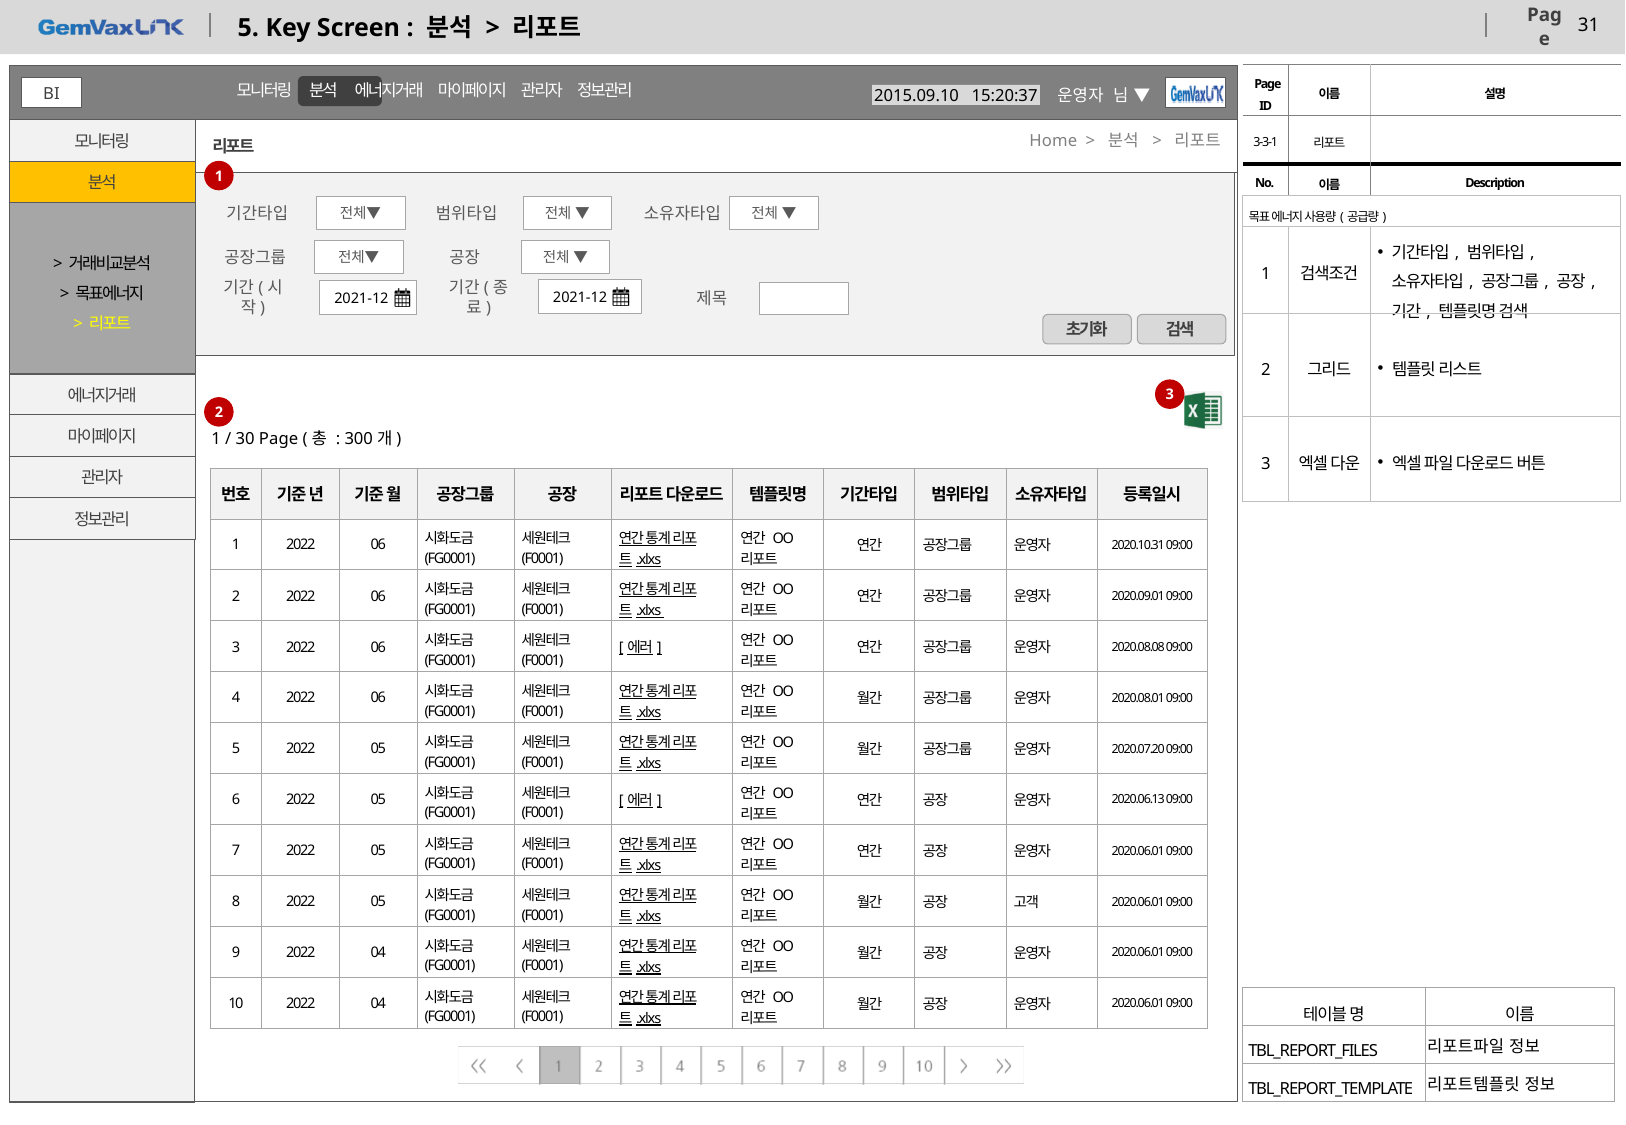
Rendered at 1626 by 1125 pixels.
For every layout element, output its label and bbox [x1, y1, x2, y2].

table_cell [915, 520, 1006, 569]
table_header [915, 469, 1006, 519]
table_cell [211, 876, 261, 926]
table_cell [733, 927, 823, 977]
table_cell [515, 570, 611, 620]
table_header [515, 469, 611, 519]
table_cell [340, 570, 417, 620]
table_header [612, 469, 732, 519]
table_cell [1098, 672, 1207, 722]
picture [1184, 390, 1223, 429]
table_cell [1243, 196, 1620, 226]
table_cell [340, 520, 417, 569]
table_cell [1007, 978, 1097, 1028]
table_cell [211, 825, 261, 875]
table_cell [262, 672, 339, 722]
table_cell [612, 825, 732, 875]
table_cell [515, 927, 611, 977]
table_cell [515, 723, 611, 773]
table_cell [340, 978, 417, 1028]
text_box [222, 4, 1049, 52]
table_cell [1289, 227, 1370, 313]
table_cell [1007, 723, 1097, 773]
table_cell [733, 672, 823, 722]
table_cell [1371, 227, 1620, 313]
table_header [1426, 988, 1614, 1025]
table_cell [1371, 166, 1621, 195]
table_cell [211, 774, 261, 824]
table_cell [418, 927, 514, 977]
table_cell [612, 723, 732, 773]
table_cell [262, 927, 339, 977]
table_cell [418, 978, 514, 1028]
table_header [824, 469, 914, 519]
table_cell [262, 825, 339, 875]
table_header [1243, 65, 1288, 115]
table_cell [1098, 520, 1207, 569]
table_cell [418, 570, 514, 620]
table_cell [733, 876, 823, 926]
table_cell [211, 570, 261, 620]
table_cell [824, 927, 914, 977]
table_cell [515, 774, 611, 824]
table_cell [1007, 621, 1097, 671]
table_cell [1098, 774, 1207, 824]
table_cell [612, 570, 732, 620]
table_cell [915, 774, 1006, 824]
table_header [1098, 469, 1207, 519]
table_cell [1243, 1026, 1425, 1063]
table_cell [915, 723, 1006, 773]
table_cell [733, 978, 823, 1028]
table_cell [824, 825, 914, 875]
table_cell [1243, 314, 1288, 416]
table_cell [515, 825, 611, 875]
table_cell [1098, 876, 1207, 926]
table_cell [1289, 116, 1370, 162]
picture [25, 12, 197, 41]
table_cell [418, 723, 514, 773]
table_cell [824, 570, 914, 620]
table_header [1007, 469, 1097, 519]
table_cell [1371, 417, 1620, 501]
table_cell [1371, 116, 1621, 162]
table_cell [262, 723, 339, 773]
table_cell [262, 520, 339, 569]
table_cell [340, 876, 417, 926]
text_box [9, 65, 1238, 1103]
table_cell [1007, 570, 1097, 620]
table_cell [262, 570, 339, 620]
table_cell [824, 723, 914, 773]
table_cell [612, 927, 732, 977]
table_cell [515, 672, 611, 722]
table_cell [340, 774, 417, 824]
table_cell [1007, 520, 1097, 569]
table_cell [340, 621, 417, 671]
table_cell [418, 876, 514, 926]
table_cell [1243, 116, 1288, 162]
table_cell [262, 978, 339, 1028]
table_cell [612, 774, 732, 824]
table_cell [340, 672, 417, 722]
table_cell [1243, 166, 1288, 195]
table_cell [1007, 876, 1097, 926]
table_cell [1007, 672, 1097, 722]
table_cell [211, 927, 261, 977]
table_cell [1098, 570, 1207, 620]
table_cell [262, 621, 339, 671]
table_cell [418, 672, 514, 722]
table_cell [1371, 314, 1620, 416]
table_cell [1098, 723, 1207, 773]
table_cell [733, 825, 823, 875]
table_cell [340, 825, 417, 875]
table_cell [1243, 227, 1288, 313]
table_cell [733, 570, 823, 620]
table_header [418, 469, 514, 519]
table_cell [915, 876, 1006, 926]
table_cell [612, 978, 732, 1028]
table_cell [1007, 825, 1097, 875]
table_cell [515, 621, 611, 671]
table_cell [211, 723, 261, 773]
table_cell [612, 621, 732, 671]
picture [392, 288, 412, 308]
table_header [1371, 65, 1621, 115]
table_header [262, 469, 339, 519]
table_cell [915, 978, 1006, 1028]
table_cell [1289, 166, 1370, 195]
table_header [211, 469, 261, 519]
table_cell [1098, 927, 1207, 977]
table_cell [1426, 1026, 1614, 1063]
table_cell [1098, 621, 1207, 671]
table_cell [515, 978, 611, 1028]
table_cell [262, 774, 339, 824]
table_cell [915, 825, 1006, 875]
table_cell [211, 520, 261, 569]
table_cell [915, 570, 1006, 620]
table_cell [733, 520, 823, 569]
table_cell [1007, 927, 1097, 977]
table_cell [211, 978, 261, 1028]
table_cell [1098, 825, 1207, 875]
table_cell [915, 927, 1006, 977]
table_cell [1007, 774, 1097, 824]
table_cell [211, 672, 261, 722]
table_cell [515, 876, 611, 926]
table_cell [824, 621, 914, 671]
picture [611, 287, 630, 306]
table_cell [824, 520, 914, 569]
table_cell [915, 672, 1006, 722]
table_cell [1243, 1064, 1425, 1101]
table_cell [915, 621, 1006, 671]
table_cell [418, 774, 514, 824]
table_header [1289, 65, 1370, 115]
table_cell [612, 672, 732, 722]
table_cell [1098, 978, 1207, 1028]
table_cell [733, 774, 823, 824]
table_cell [1426, 1064, 1614, 1101]
table_cell [1289, 314, 1370, 416]
table_cell [1243, 417, 1288, 501]
table_cell [515, 520, 611, 569]
table_cell [824, 876, 914, 926]
table_cell [211, 621, 261, 671]
picture [1167, 78, 1224, 107]
picture [446, 1034, 1037, 1097]
table_cell [340, 723, 417, 773]
table_cell [824, 978, 914, 1028]
table_cell [824, 672, 914, 722]
table_cell [824, 774, 914, 824]
table_cell [262, 876, 339, 926]
table_cell [612, 520, 732, 569]
table_cell [418, 825, 514, 875]
table_cell [733, 621, 823, 671]
table_header [340, 469, 417, 519]
table_cell [418, 621, 514, 671]
table_header [733, 469, 823, 519]
table_cell [340, 927, 417, 977]
table_header [1243, 988, 1425, 1025]
table_cell [733, 723, 823, 773]
table_cell [1289, 417, 1370, 501]
table_cell [418, 520, 514, 569]
table_cell [612, 876, 732, 926]
